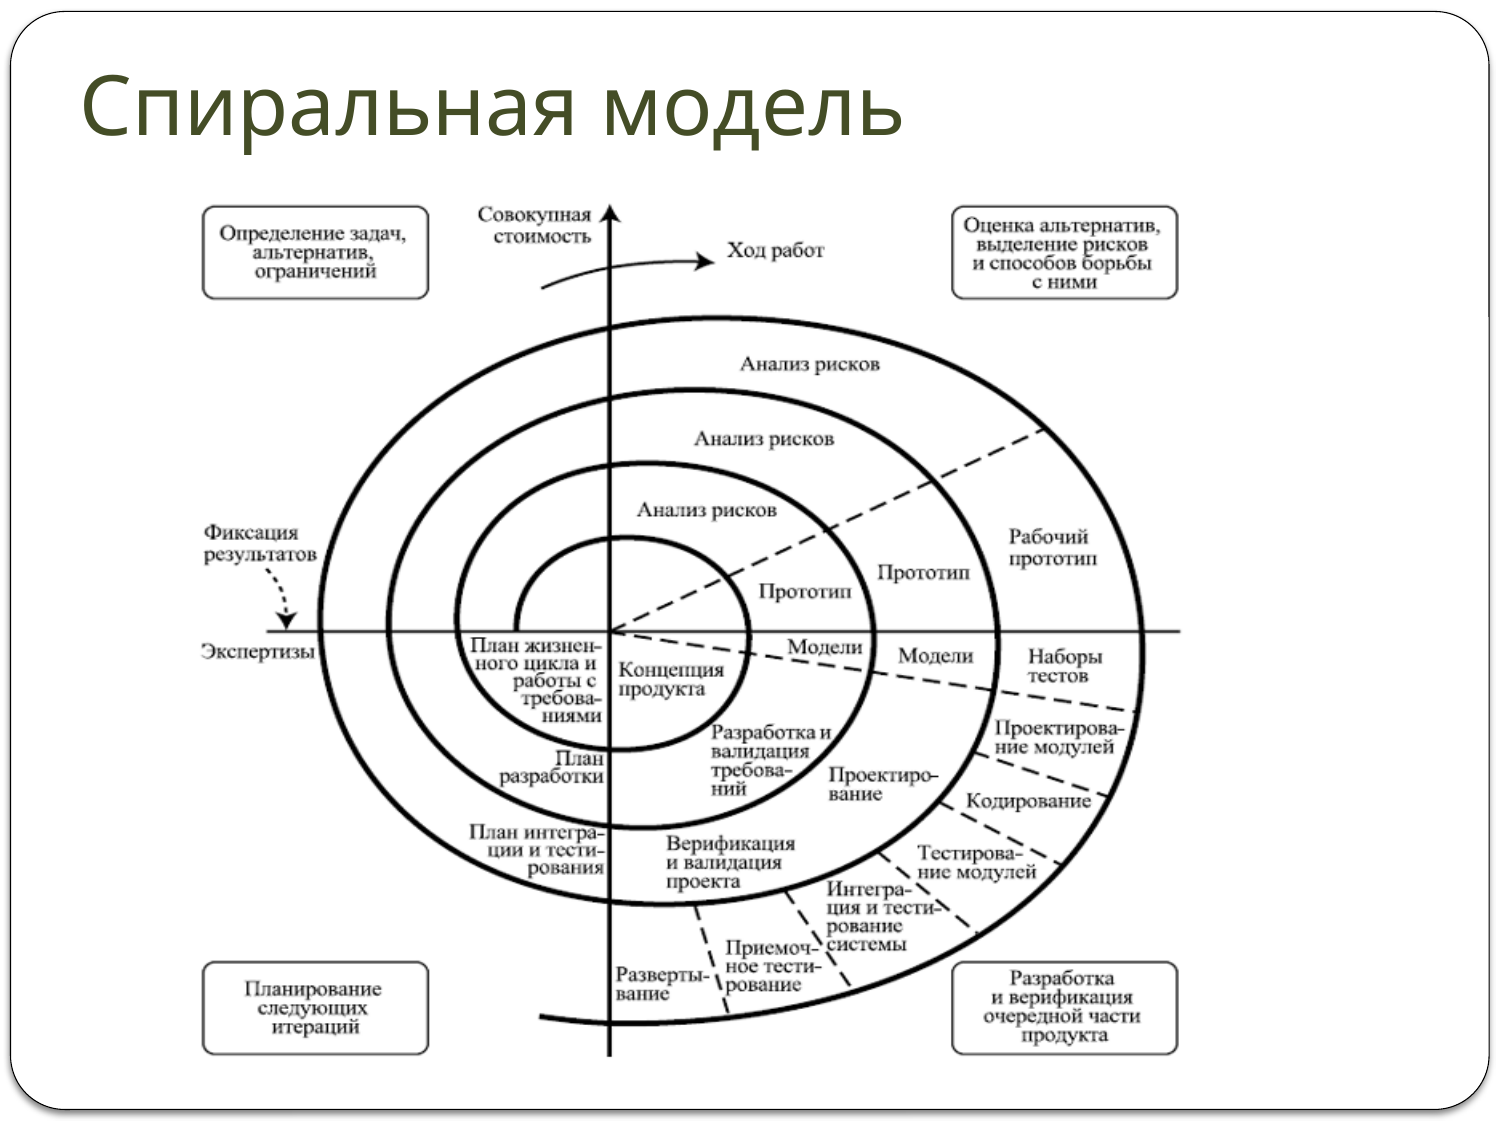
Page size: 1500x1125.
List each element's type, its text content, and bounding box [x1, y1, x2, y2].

title Спиральная модель [64, 36, 1303, 167]
picture [194, 201, 1188, 1076]
